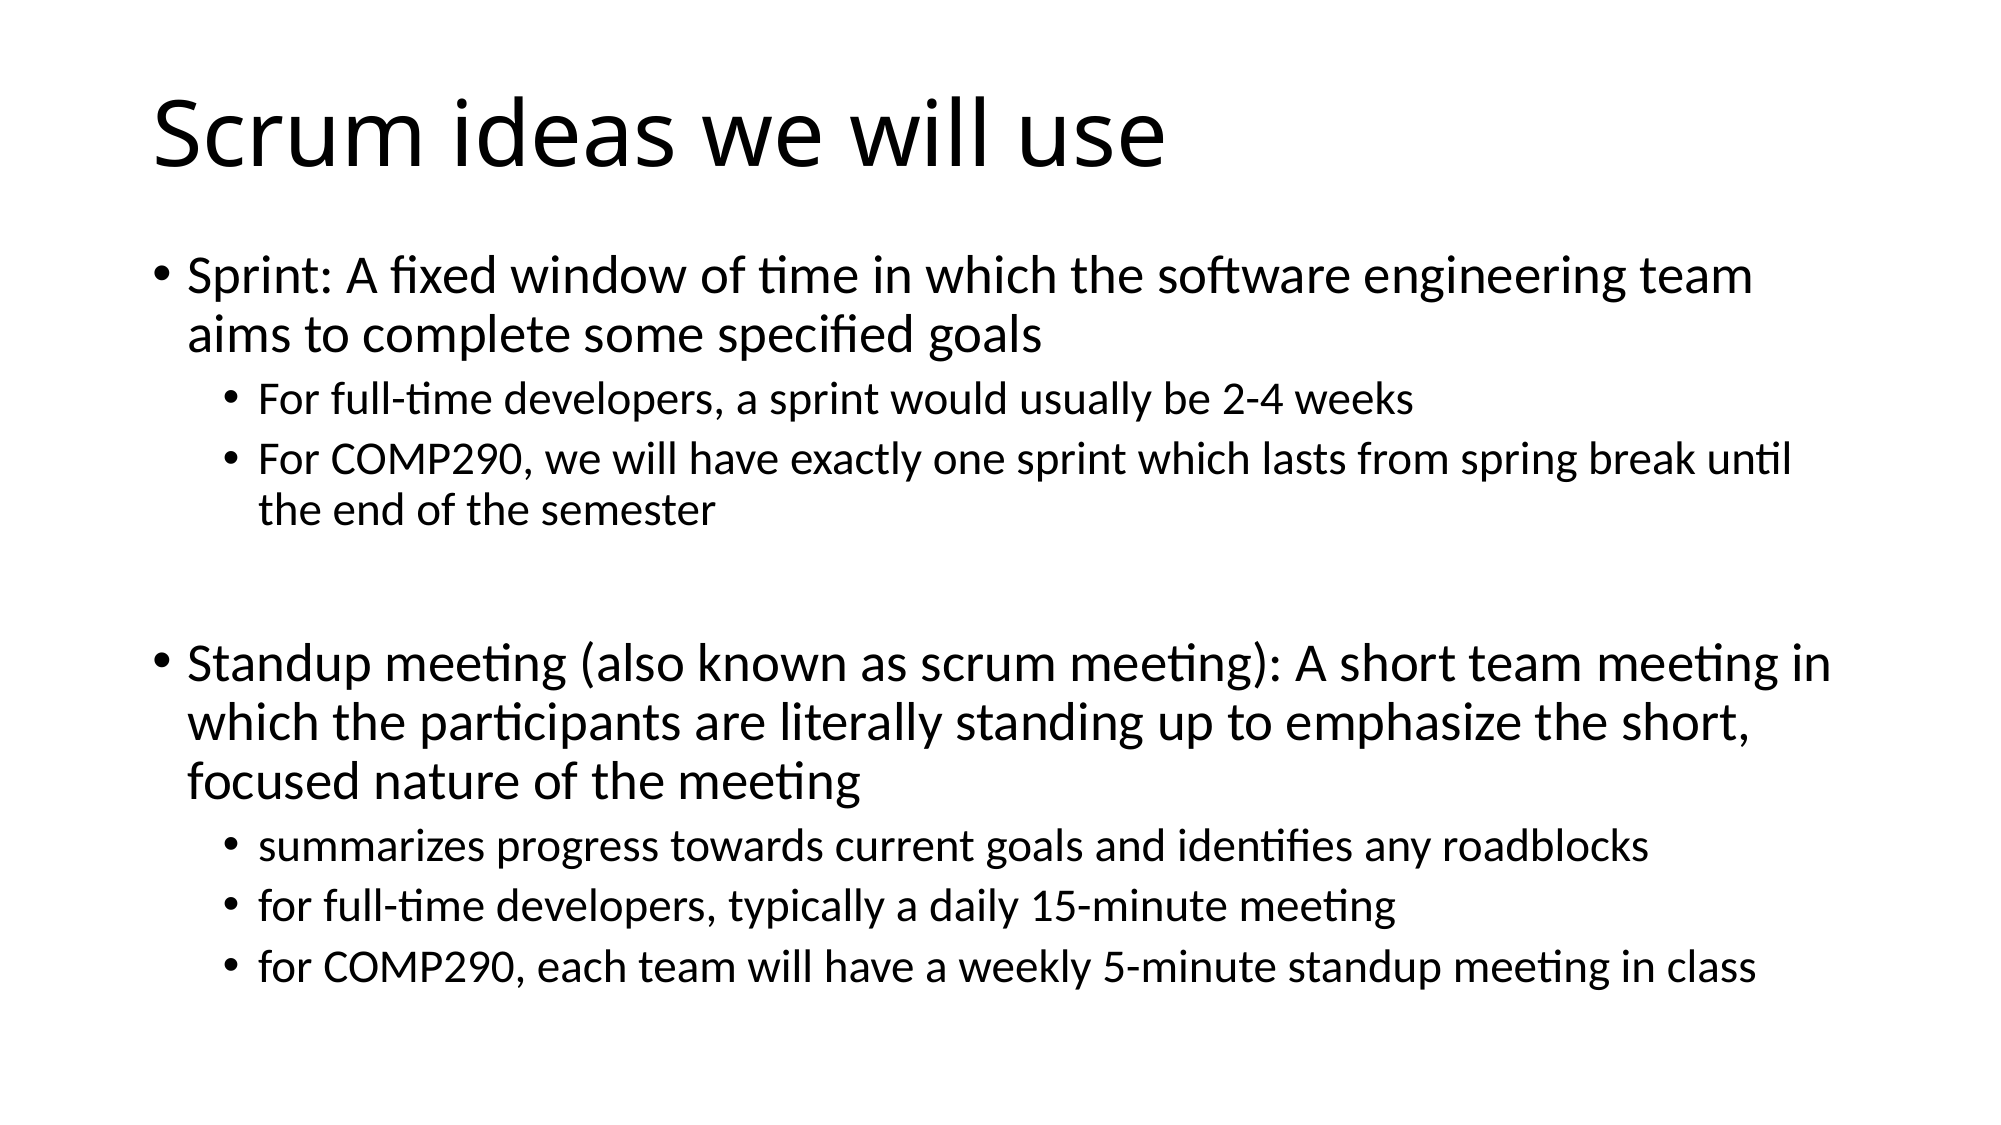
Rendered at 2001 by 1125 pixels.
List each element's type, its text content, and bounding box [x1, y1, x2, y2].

list Sprint: A fixed window of time in which the software engineering team aims to complete some specified goals For full-time developers, a sprint would usually be 2-4 weeks For COMP290, we will have exactly one sprint which lasts from spring break until the end of the semester Standup meeting (also known as scrum meeting): A short team meeting in which the participants are literally standing up to emphasize the short, focused nature of the meeting summarizes progress towards current goals and identifies any roadblocks for full-time developers, typically a daily 15-minute meeting for COMP290, each team will have a weekly 5-minute standup meeting in class [137, 238, 1863, 1014]
title Scrum ideas we will use [137, 59, 1863, 215]
